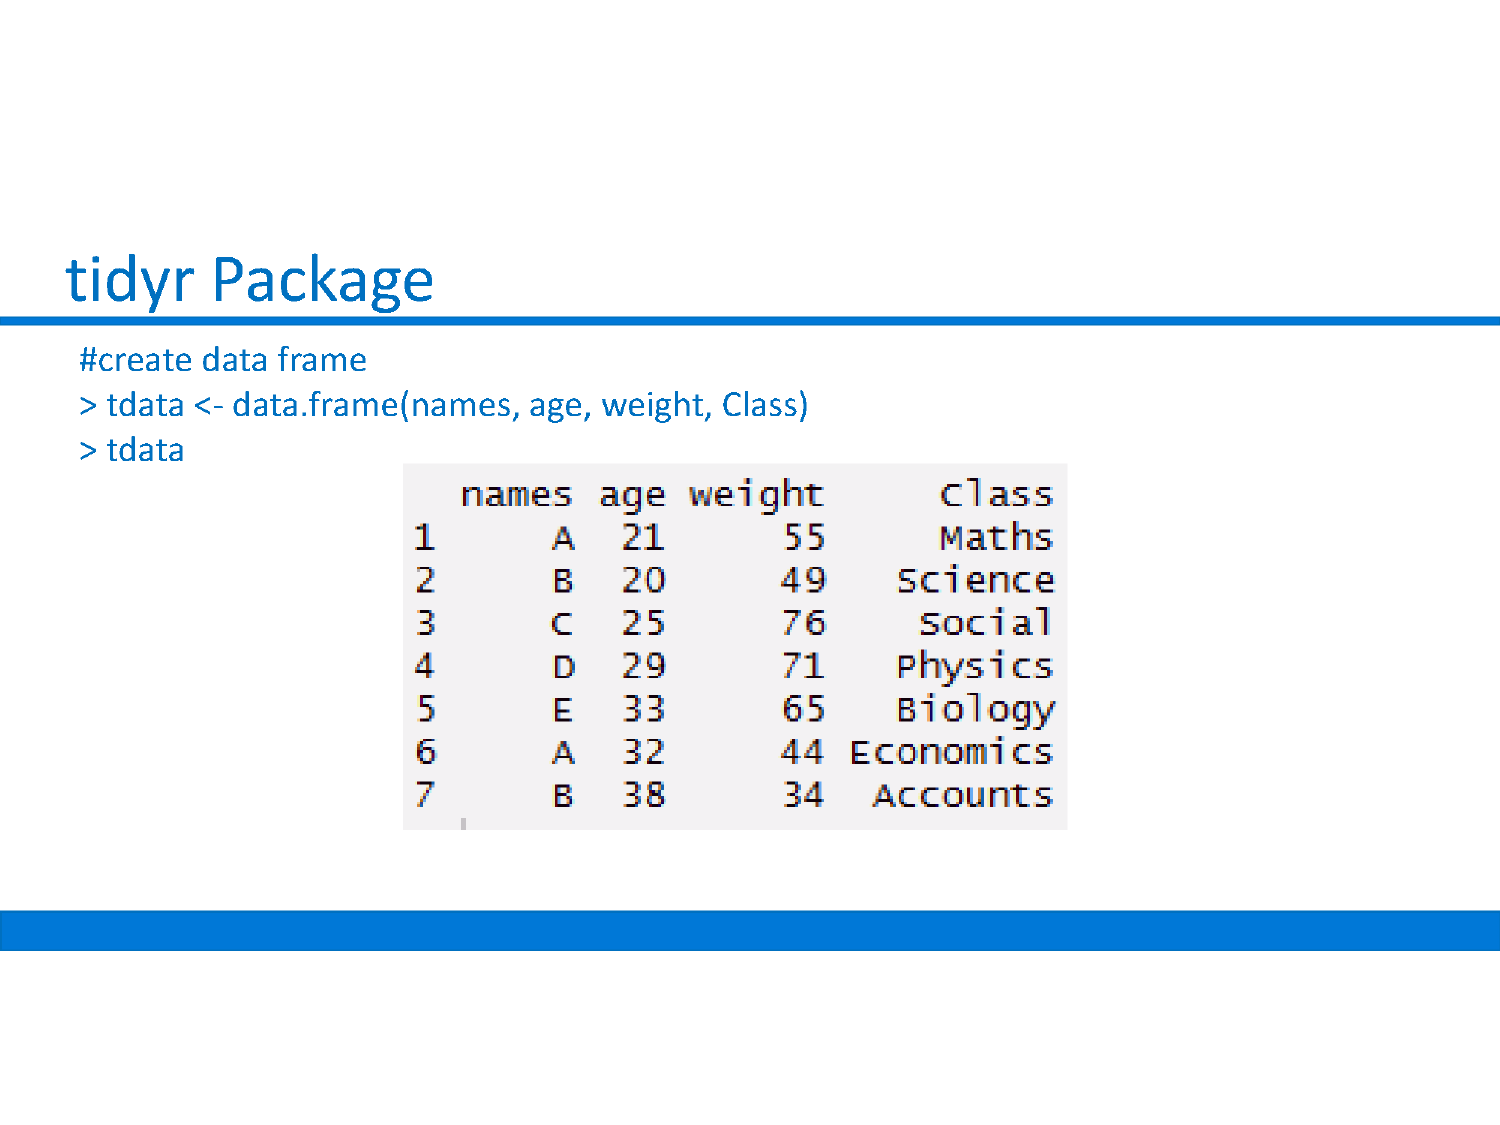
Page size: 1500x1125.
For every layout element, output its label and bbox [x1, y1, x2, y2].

picture [0, 141, 1500, 987]
